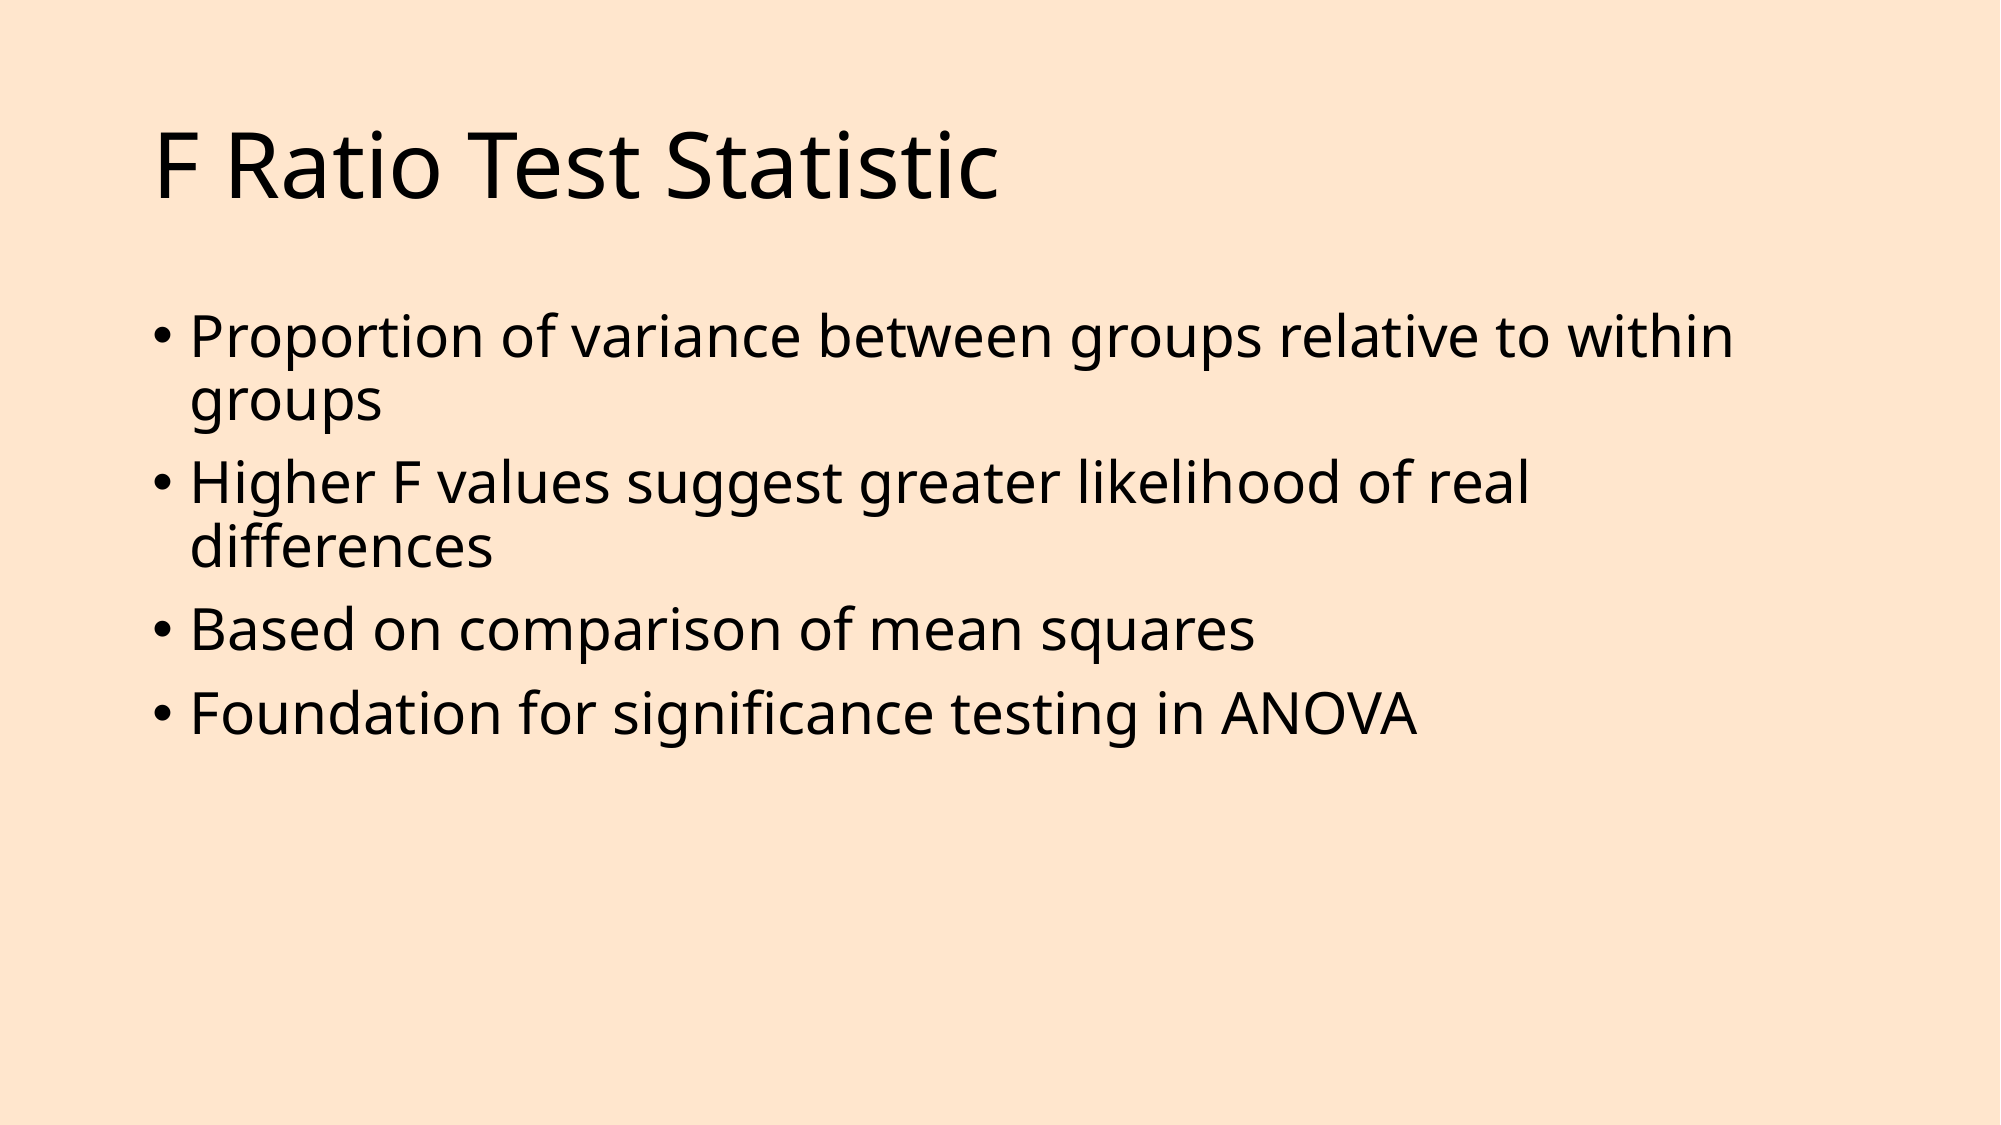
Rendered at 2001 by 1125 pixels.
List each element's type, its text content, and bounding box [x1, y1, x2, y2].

list Proportion of variance between groups relative to within groups Higher F values suggest greater likelihood of real differences Based on comparison of mean squares Foundation for significance testing in ANOVA [137, 299, 1863, 1014]
title F Ratio Test Statistic [137, 59, 1863, 278]
